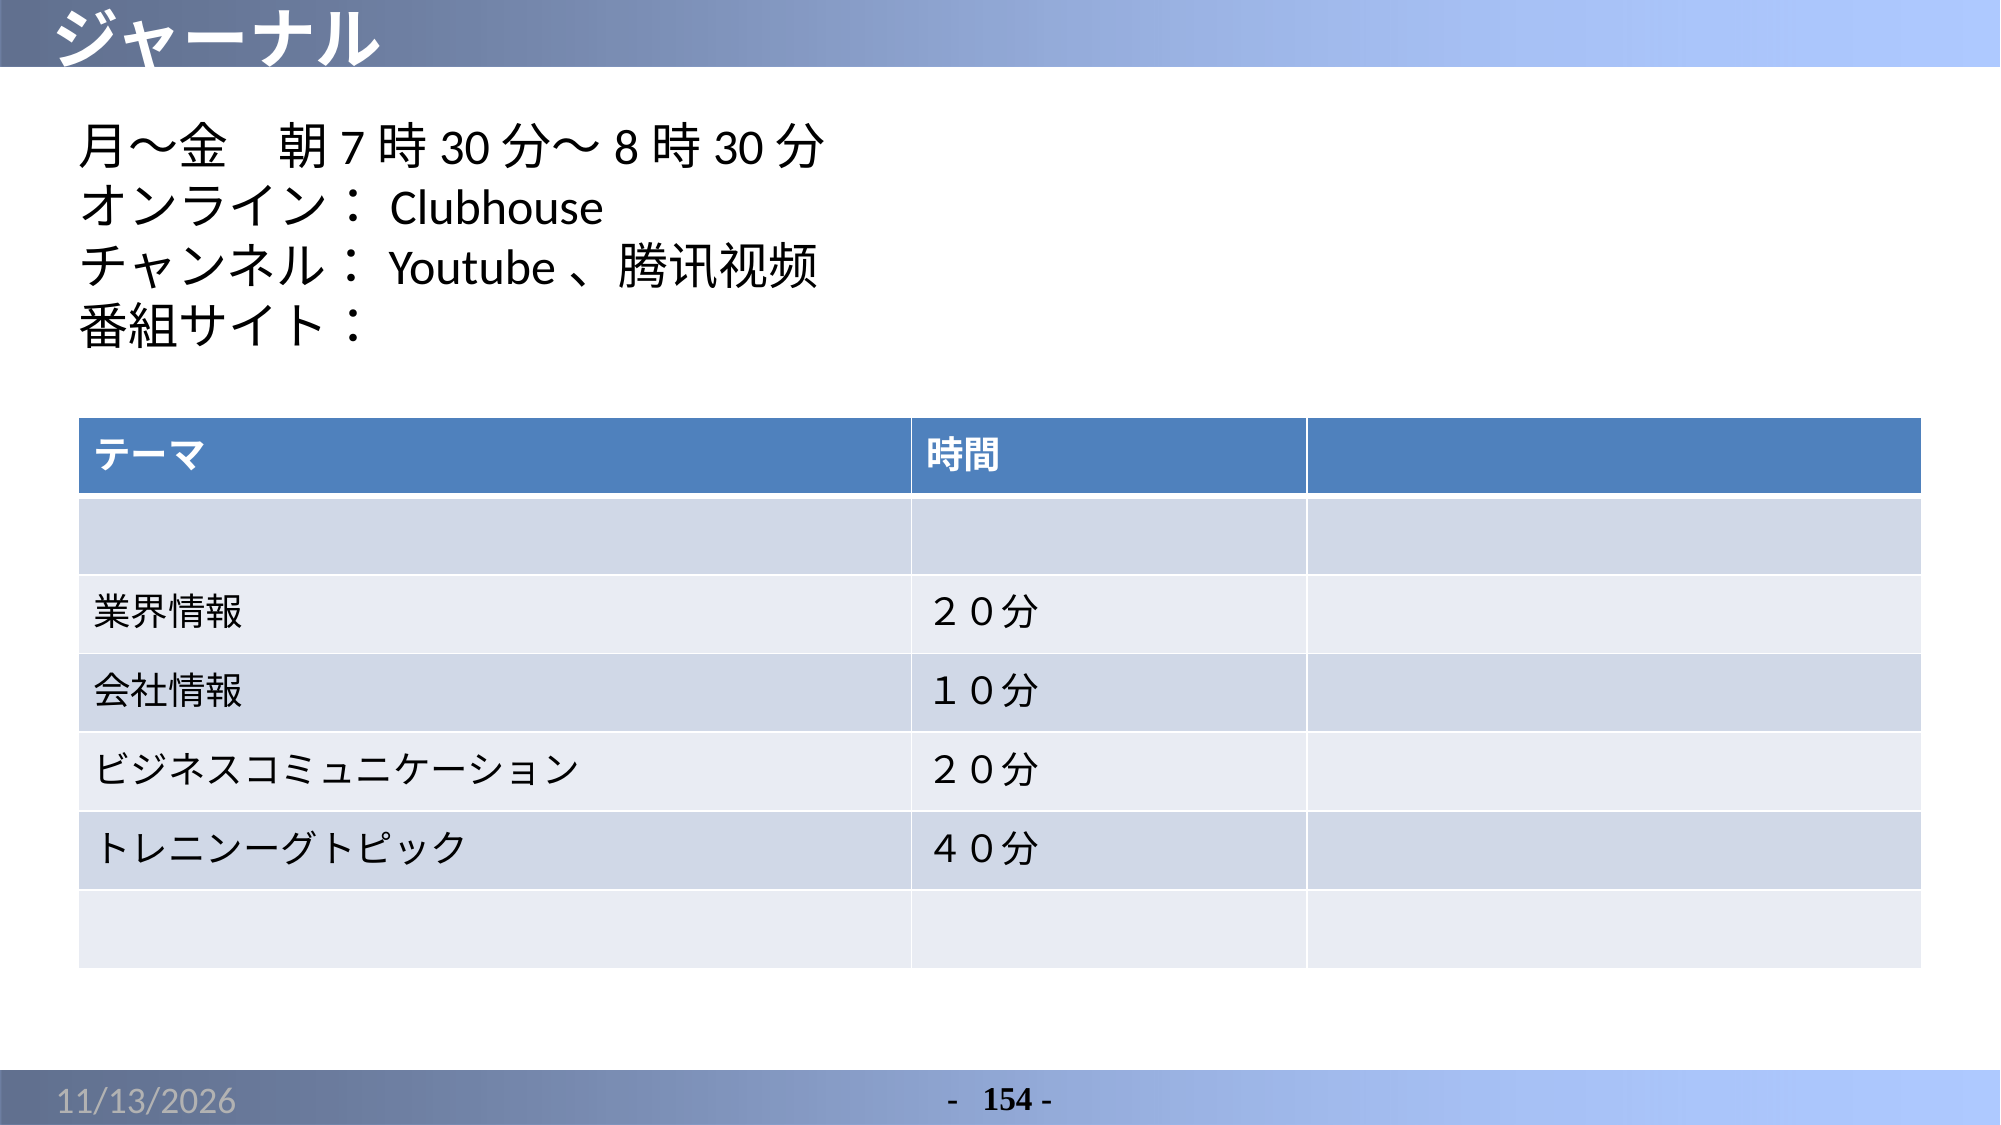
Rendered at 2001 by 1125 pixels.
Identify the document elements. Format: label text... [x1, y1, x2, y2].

table_cell [1308, 576, 1921, 653]
table_cell ４０分 [912, 812, 1306, 889]
table_header テーマ [79, 418, 911, 493]
list 月～金 朝7時30分～8時30分 オンライン：Clubhouse チャンネル：Youtube、腾讯视频 番組サイト： [78, 114, 1922, 416]
table_cell [1308, 891, 1921, 968]
slide_number - 154 - [934, 1078, 1063, 1117]
table_cell [912, 499, 1306, 574]
table_cell [1308, 499, 1921, 574]
table_cell [1308, 812, 1921, 889]
table_cell [912, 891, 1306, 968]
table_cell [1308, 654, 1921, 731]
table_cell １０分 [912, 654, 1306, 731]
table_cell ビジネスコミュニケーション [79, 733, 911, 810]
table_cell ２０分 [912, 733, 1306, 810]
table_header 時間 [912, 418, 1306, 493]
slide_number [55, 1076, 516, 1122]
title ジャーナル [52, 0, 1946, 78]
table_header [1308, 418, 1921, 493]
table_cell [79, 499, 911, 574]
table_cell 業界情報 [79, 576, 911, 653]
table_cell ２０分 [912, 576, 1306, 653]
table_cell トレニンーグトピック [79, 812, 911, 889]
table_cell 会社情報 [79, 654, 911, 731]
table_cell [79, 891, 911, 968]
table_cell [1308, 733, 1921, 810]
